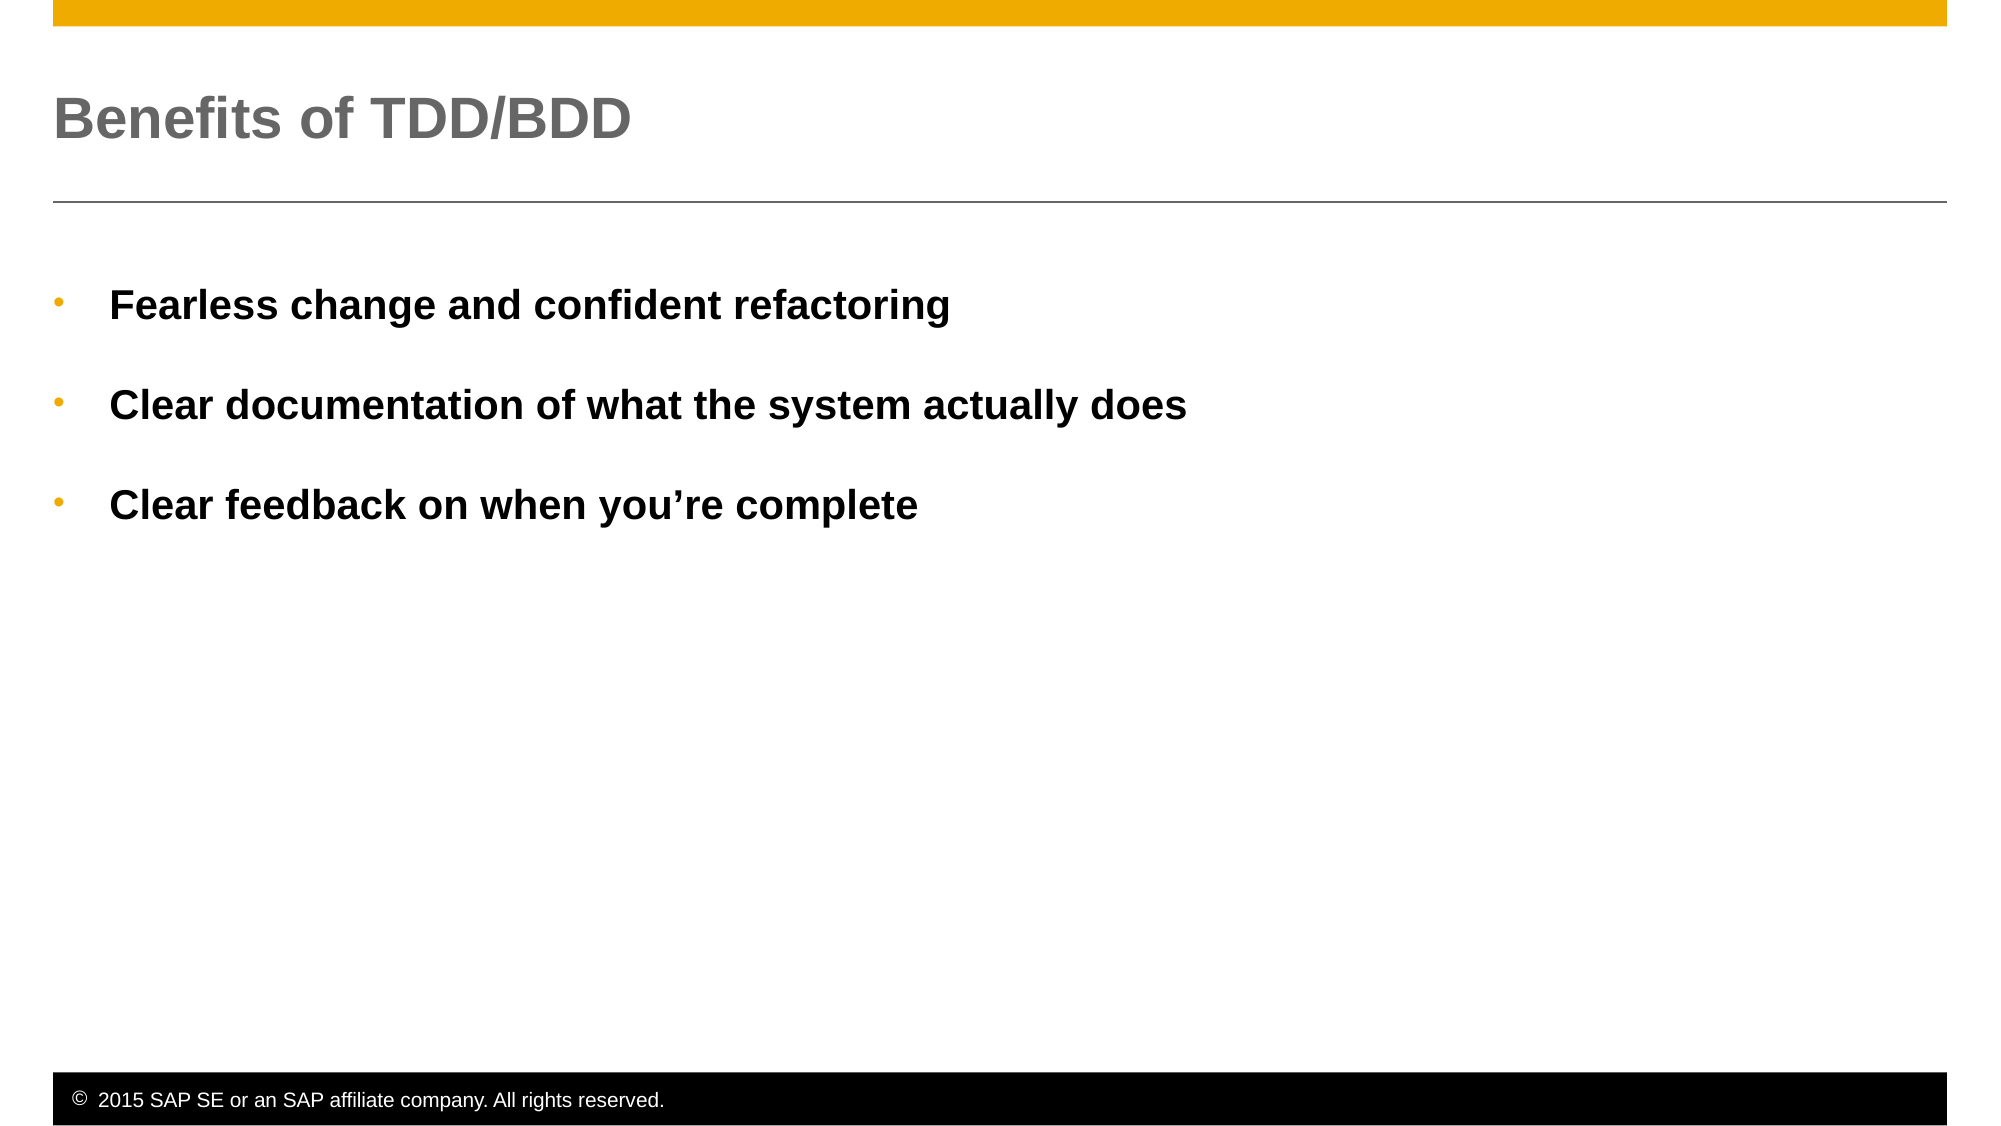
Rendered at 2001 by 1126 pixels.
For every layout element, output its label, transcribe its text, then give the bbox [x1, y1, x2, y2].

title Benefits of TDD/BDD [53, 53, 1947, 178]
list Fearless change and confident refactoring Clear documentation of what the system actually does Clear feedback on when you’re complete [53, 277, 1947, 998]
